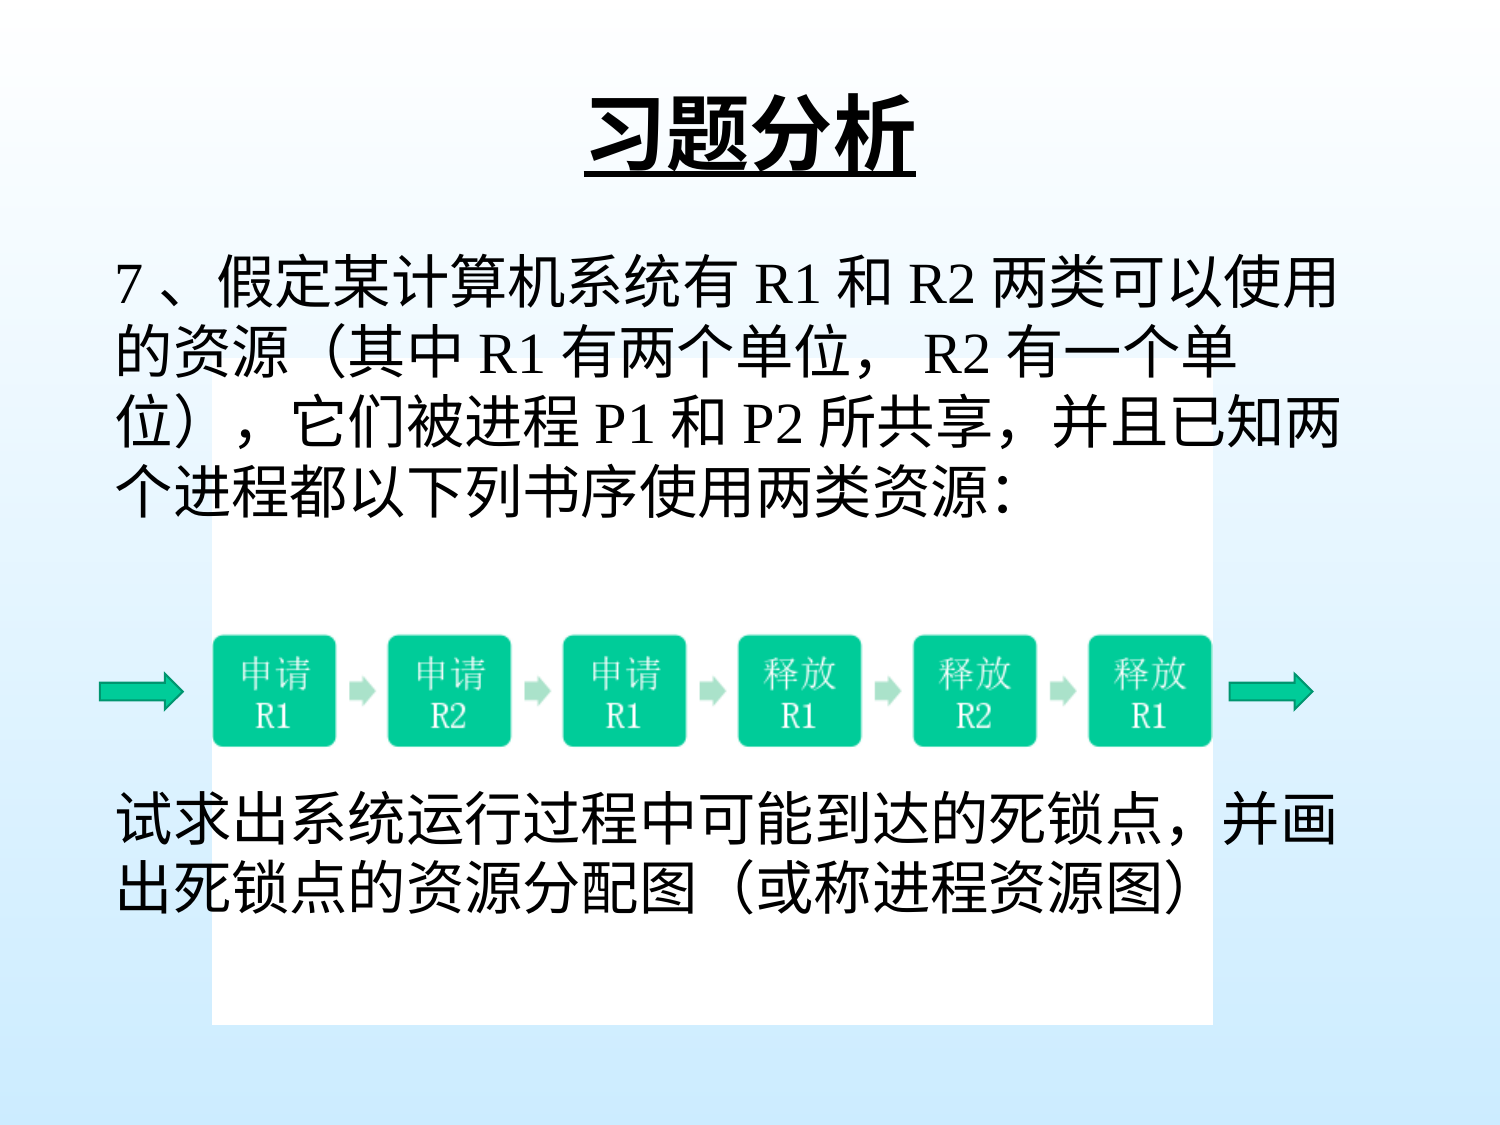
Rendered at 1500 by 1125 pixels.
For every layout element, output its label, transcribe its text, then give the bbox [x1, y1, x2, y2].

list 7、假定某计算机系统有R1和R2两类可以使用的资源（其中R1有两个单位，R2有一个单位），它们被进程P1和P2所共享，并且已知两个进程都以下列书序使用两类资源： 试求出系统运行过程中可能到达的死锁点，并画出死锁点的资源分配图（或称进程资源图） [99, 237, 1375, 913]
title 习题分析 [112, 37, 1388, 225]
text_box [1229, 673, 1313, 710]
picture [212, 358, 1213, 1025]
text_box [99, 673, 183, 710]
